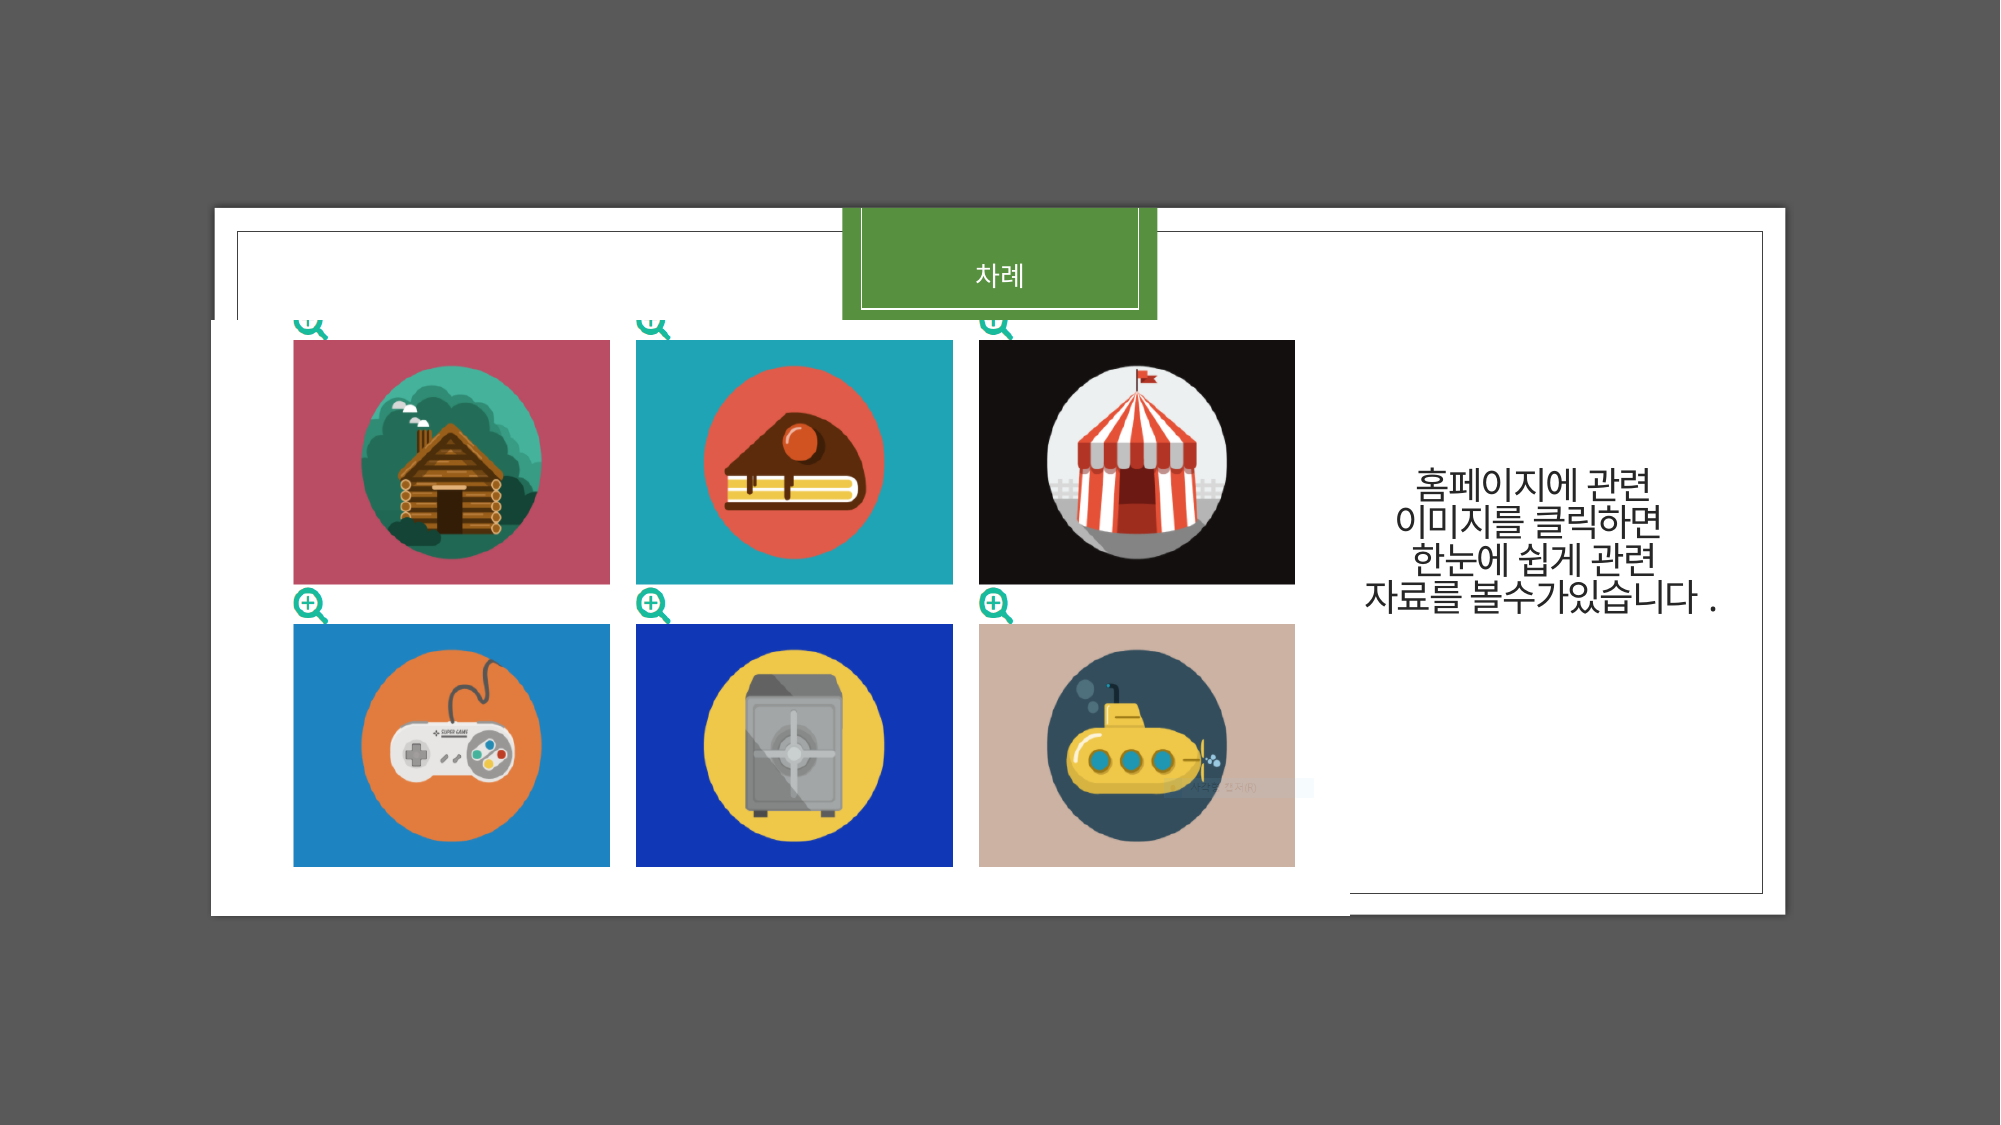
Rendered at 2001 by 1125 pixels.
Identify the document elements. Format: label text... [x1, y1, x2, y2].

slide_number 차례 [872, 220, 1128, 300]
picture [211, 320, 1350, 916]
title 홈페이지에 관련 이미지를 클릭하면 한눈에 쉽게 관련 자료를 볼수가있습니다. [1355, 457, 1718, 631]
